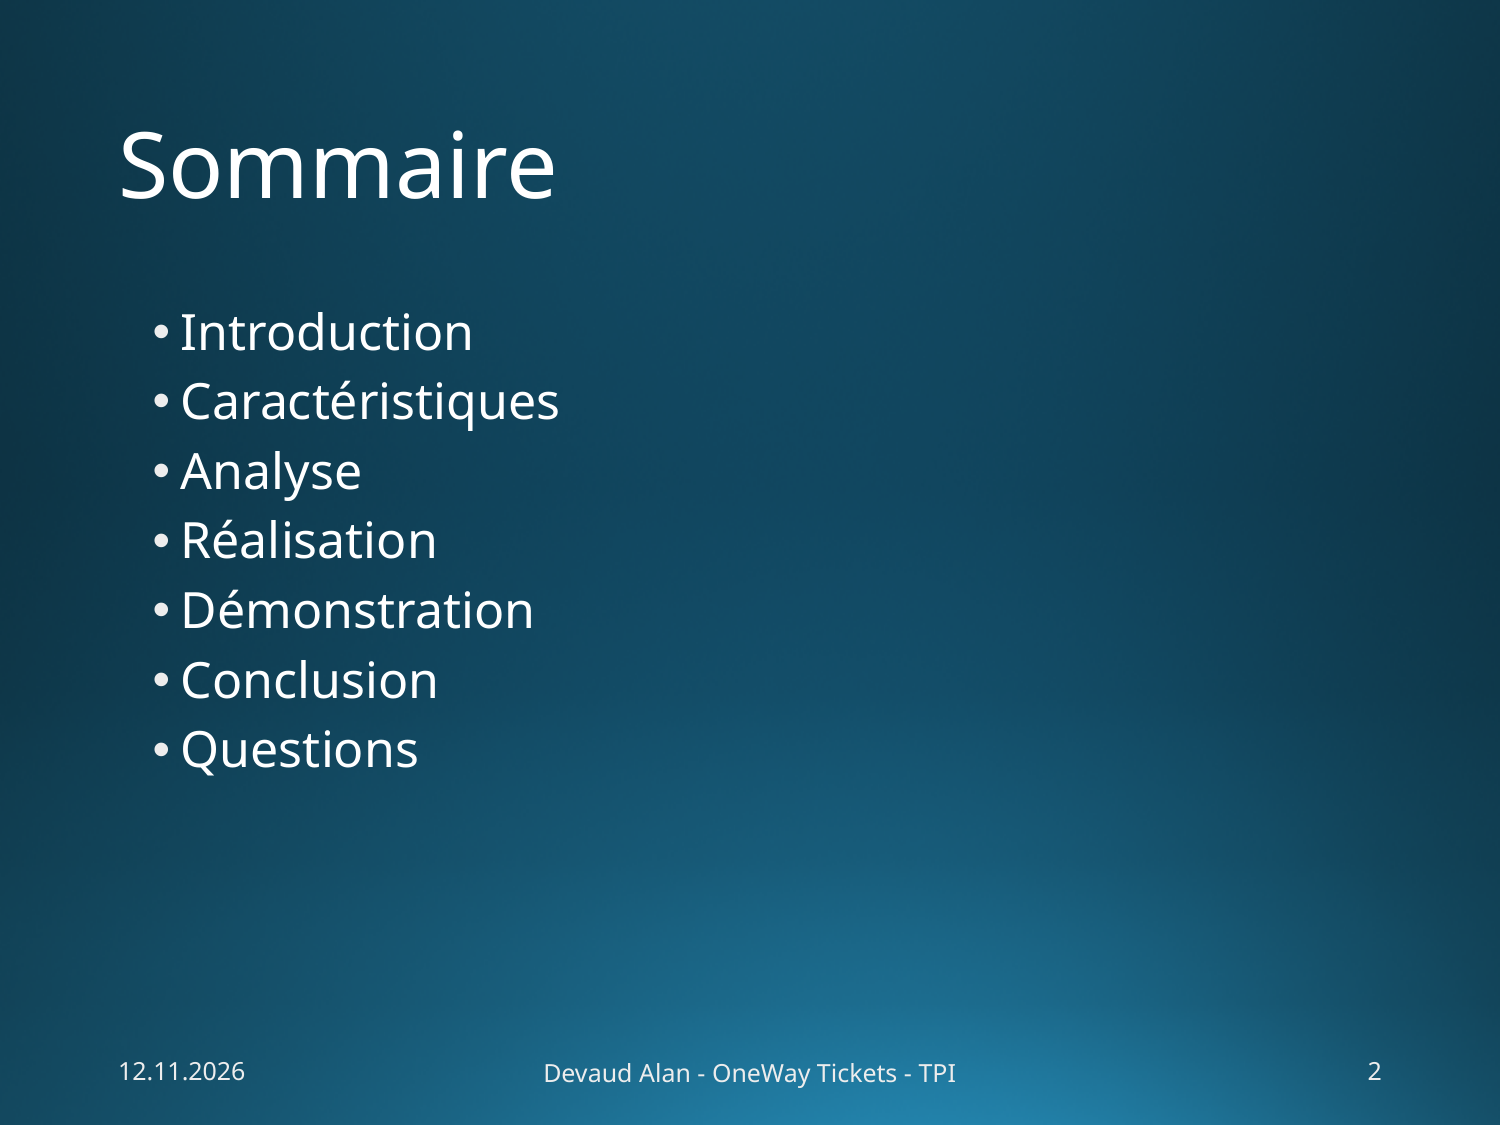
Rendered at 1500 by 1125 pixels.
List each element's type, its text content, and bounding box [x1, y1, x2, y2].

slide_number 2 [1059, 1042, 1397, 1103]
title Sommaire [103, 59, 1397, 278]
footer Devaud Alan - OneWay Tickets - TPI [496, 1042, 1004, 1103]
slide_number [103, 1042, 441, 1103]
list Introduction Caractéristiques Analyse Réalisation Démonstration Conclusion Questions [137, 299, 1397, 1014]
picture [0, 0, 1500, 1125]
